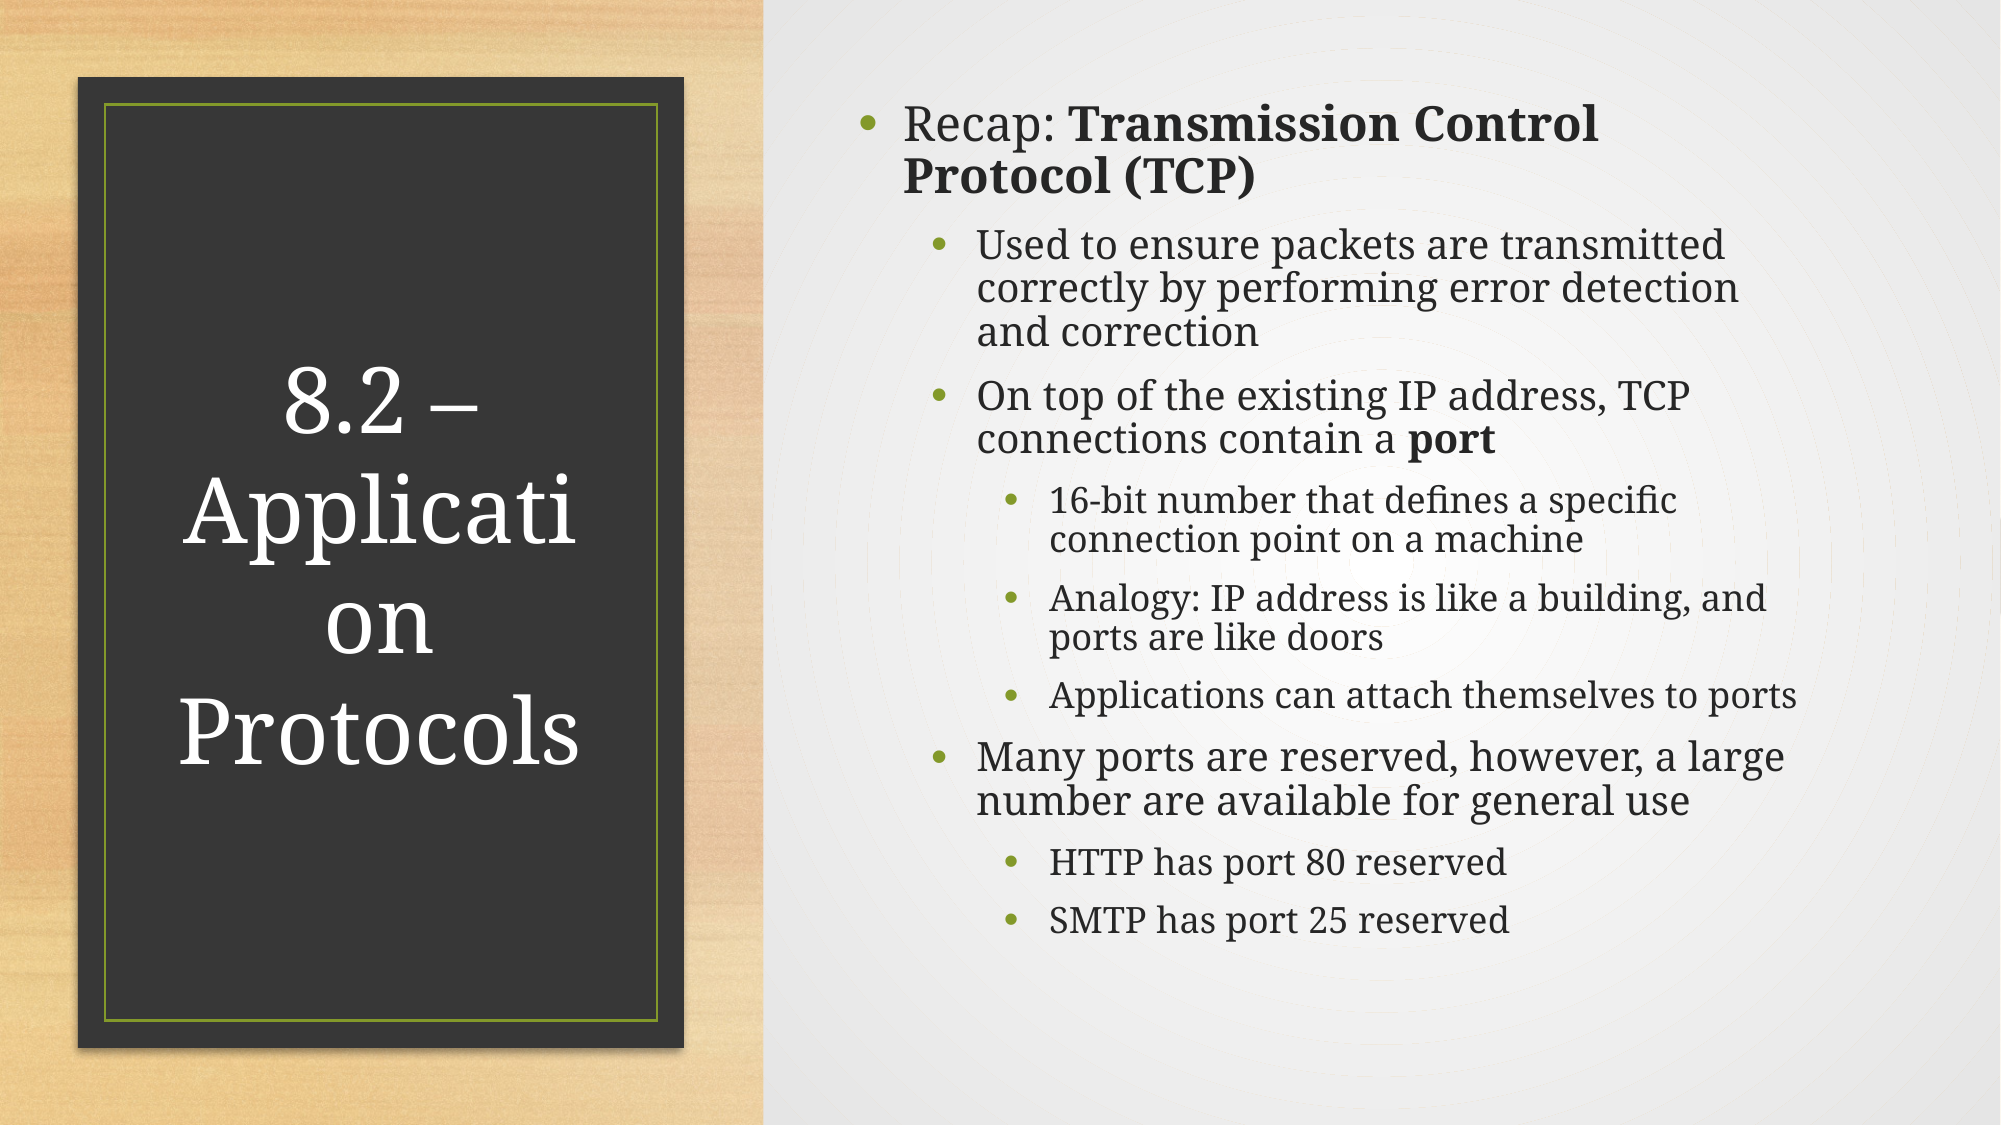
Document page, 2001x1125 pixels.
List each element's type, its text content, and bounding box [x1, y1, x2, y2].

text_box [77, 76, 685, 1049]
text_box [762, 0, 2000, 1125]
list Recap: Transmission Control Protocol (TCP) Used to ensure packets are transmitted correctly by performing error detection and correction On top of the existing IP address, TCP connections contain a port 16-bit number that defines a specific connection point on a machine Analogy: IP address is like a building, and ports are like doors Applications can attach themselves to ports Many ports are reserved, however, a large number are available for general use HTTP has port 80 reserved SMTP has port 25 reserved [843, 77, 1820, 964]
text_box [104, 103, 658, 1021]
title 8.2 – Application Protocols [156, 156, 605, 968]
text_box [0, 0, 762, 1125]
